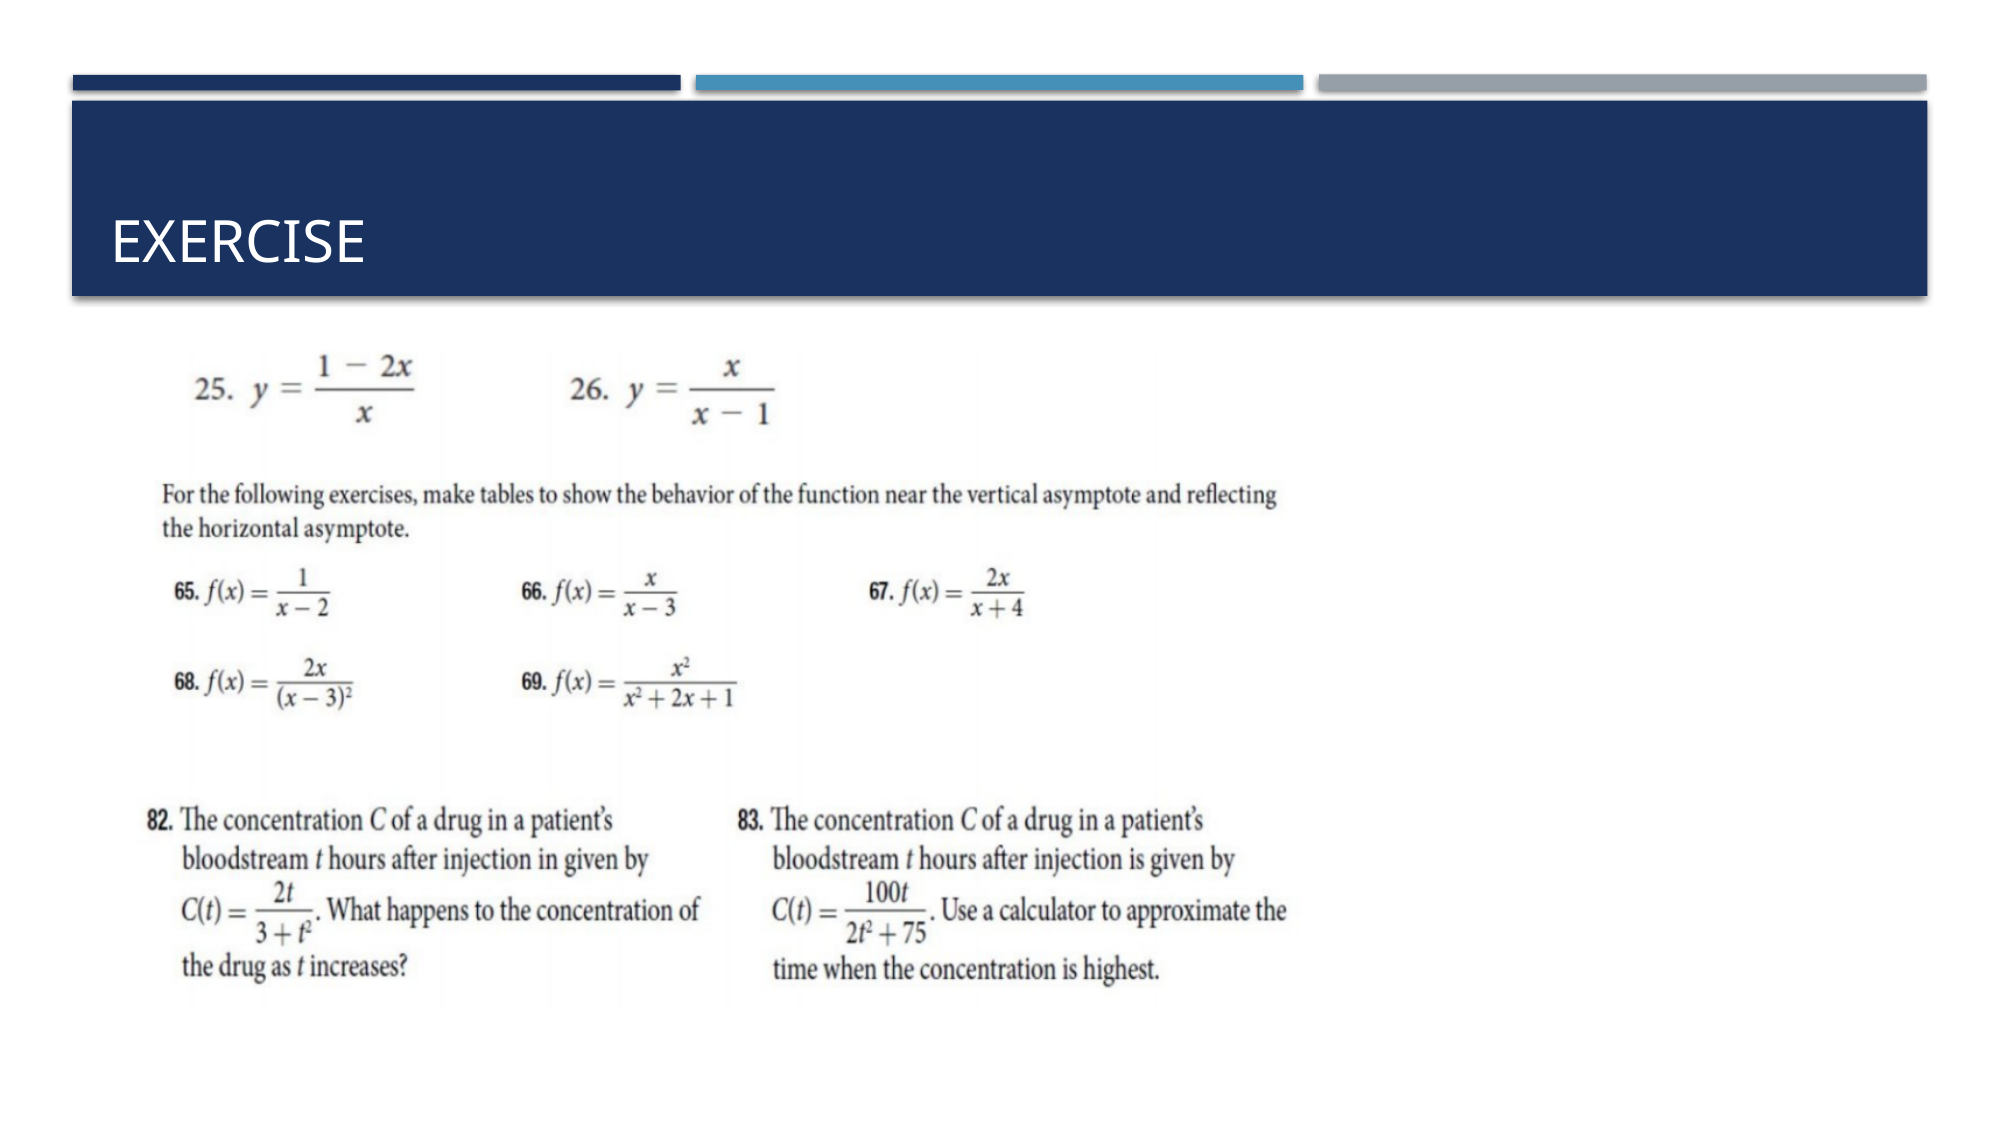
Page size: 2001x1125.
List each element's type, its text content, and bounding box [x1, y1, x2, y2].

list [118, 349, 1307, 1011]
title Exercise [95, 115, 1905, 282]
